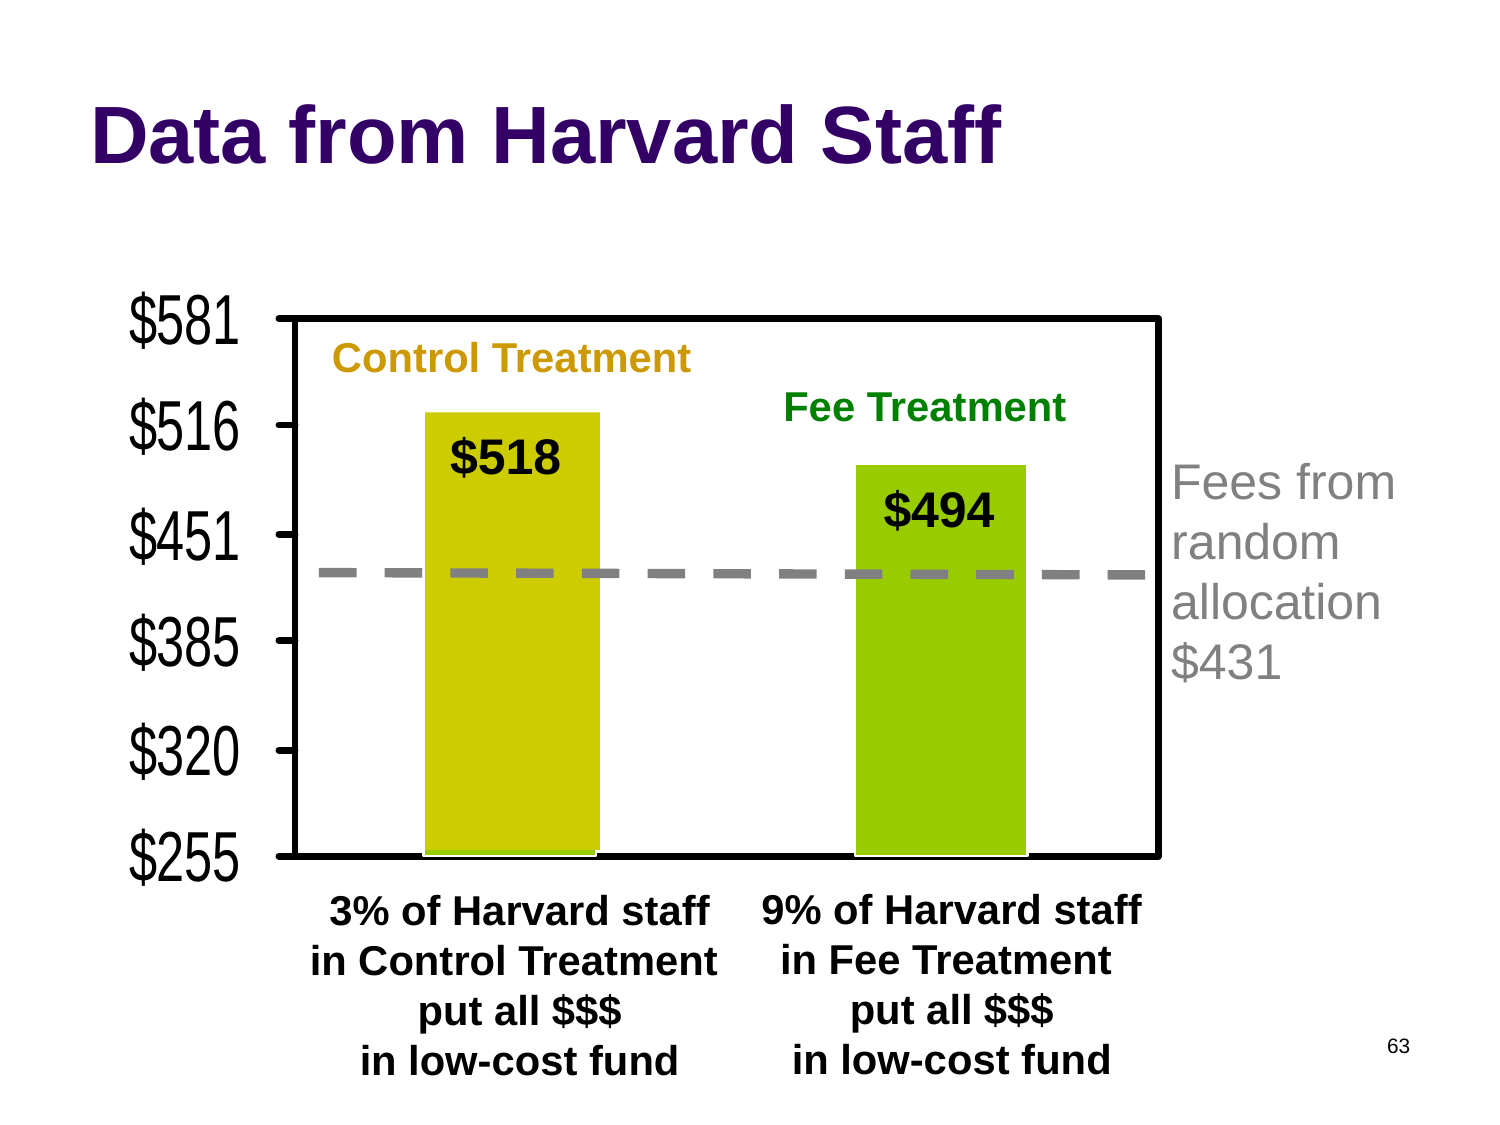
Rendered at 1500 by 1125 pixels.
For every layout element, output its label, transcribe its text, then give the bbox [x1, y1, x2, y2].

text_box 3% of Harvard staff in Control Treatment put all $$$ in low-cost fund [285, 972, 754, 1092]
slide_number 63 [1074, 1024, 1426, 1101]
title Data from Harvard Staff [74, 0, 1313, 188]
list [90, 212, 1191, 963]
text_box 9% of Harvard staff in Fee Treatment put all $$$ in low-cost fund [717, 971, 1186, 1091]
text_box Fees from random allocation $431 [1194, 449, 1411, 690]
